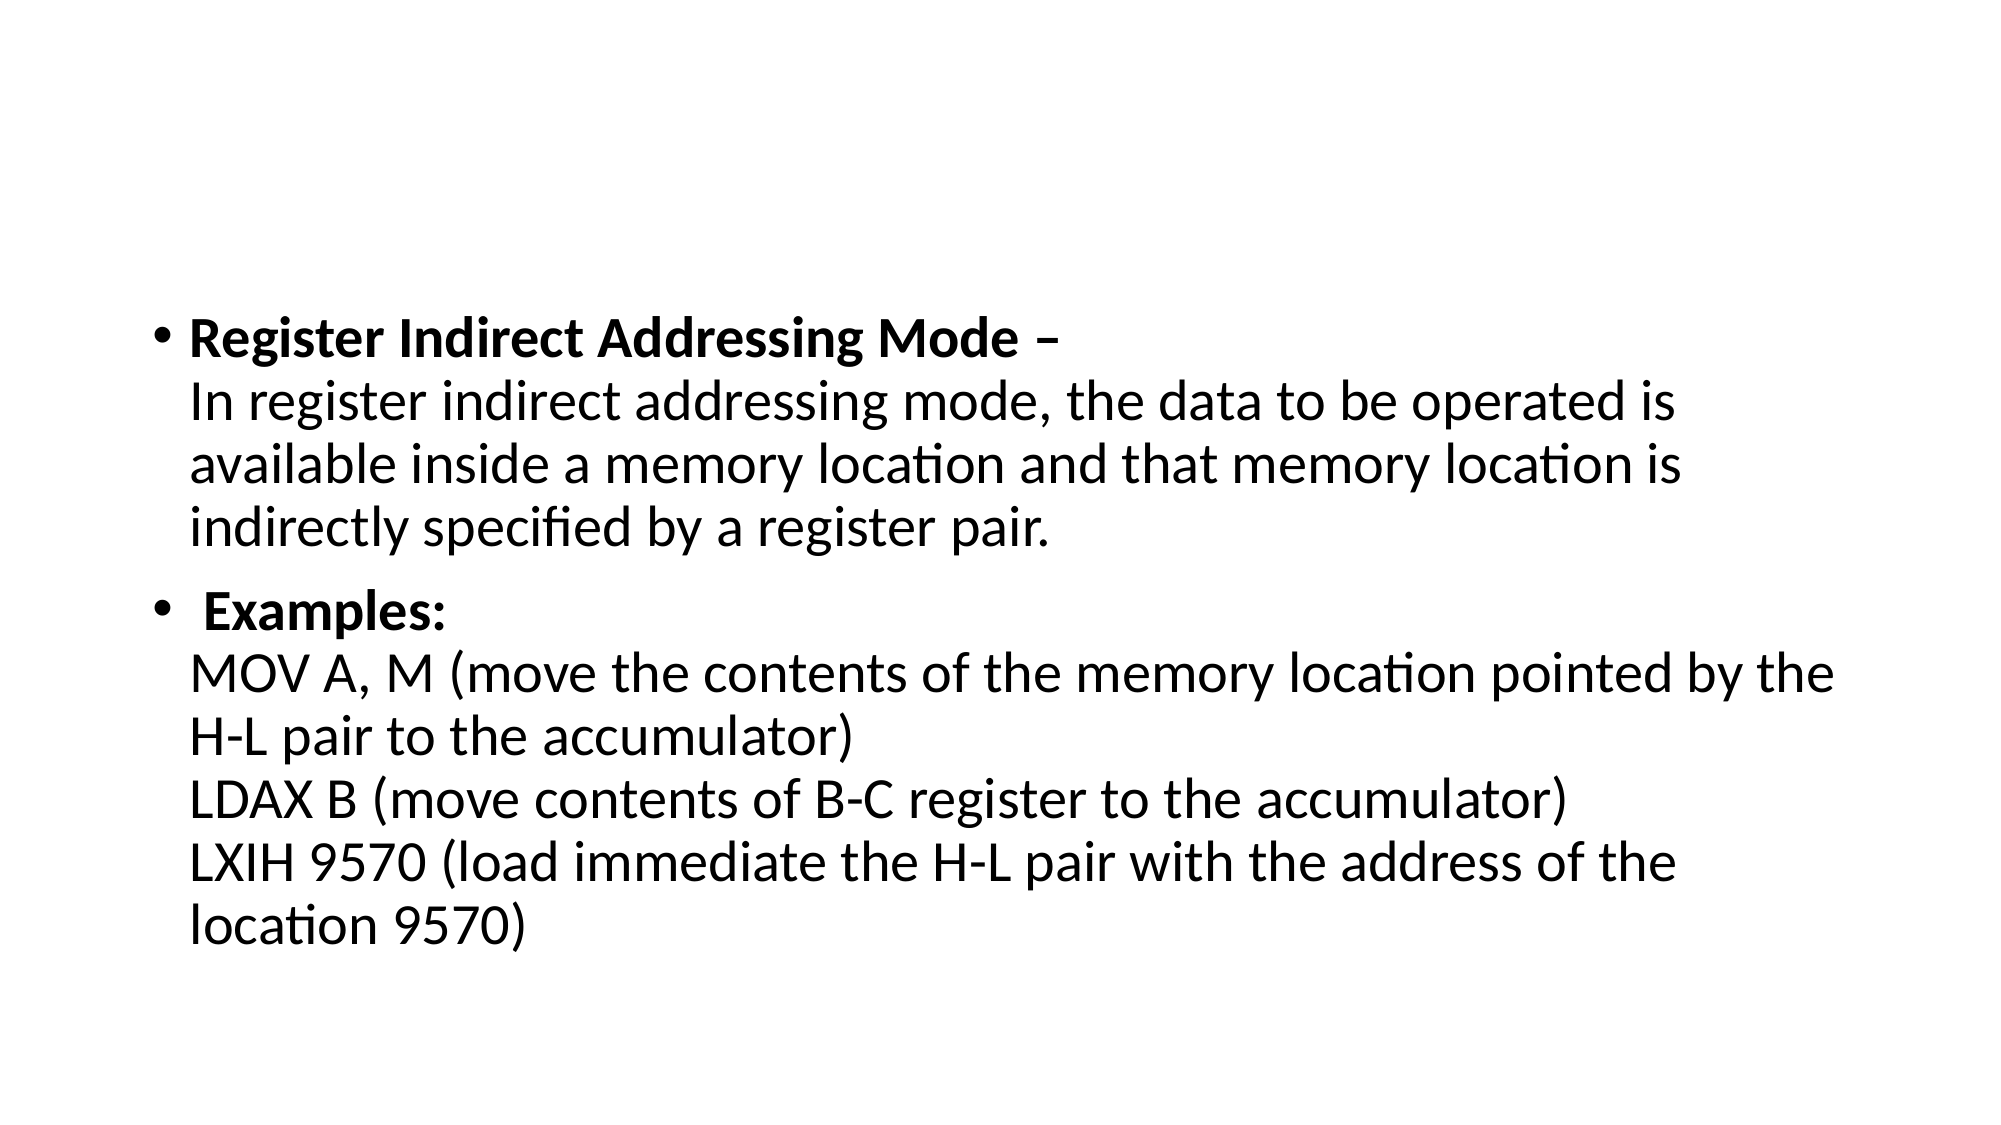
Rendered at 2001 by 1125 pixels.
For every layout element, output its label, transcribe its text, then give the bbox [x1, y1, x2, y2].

list Register Indirect Addressing Mode – In register indirect addressing mode, the data to be operated is available inside a memory location and that memory location is indirectly specified by a register pair. Examples: MOV A, M (move the contents of the memory location pointed by the H-L pair to the accumulator) LDAX B (move contents of B-C register to the accumulator) LXIH 9570 (load immediate the H-L pair with the address of the location 9570) [137, 299, 1863, 1014]
